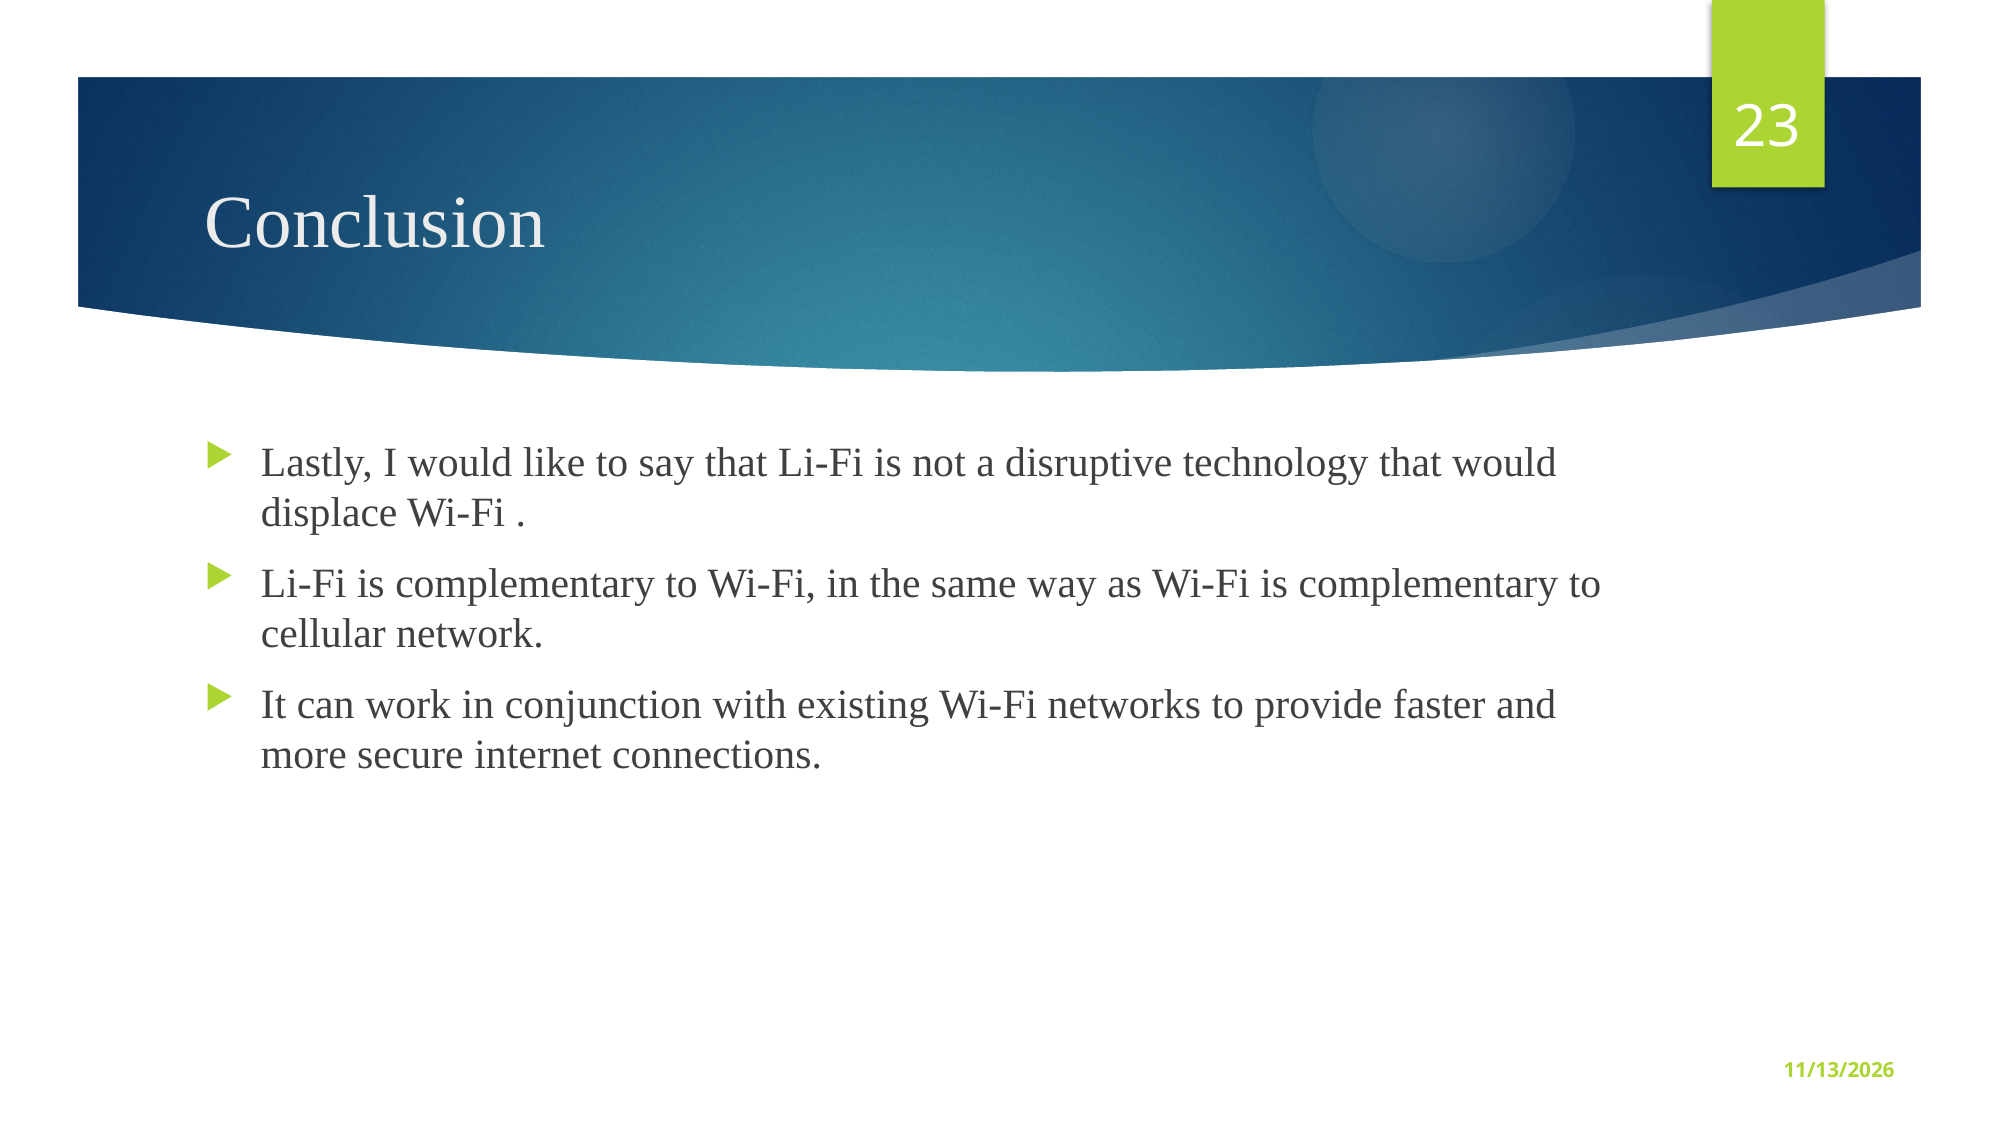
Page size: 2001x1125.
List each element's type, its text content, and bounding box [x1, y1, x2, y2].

slide_number 26-May-20 [1747, 1048, 1910, 1099]
list Lastly, I would like to say that Li-Fi is not a disruptive technology that would displace Wi-Fi . Li-Fi is complementary to Wi-Fi, in the same way as Wi-Fi is complementary to cellular network. It can work in conjunction with existing Wi-Fi networks to provide faster and more secure internet connections. [189, 427, 1627, 988]
slide_number 23 [1698, 48, 1836, 175]
title Conclusion [189, 159, 1627, 276]
